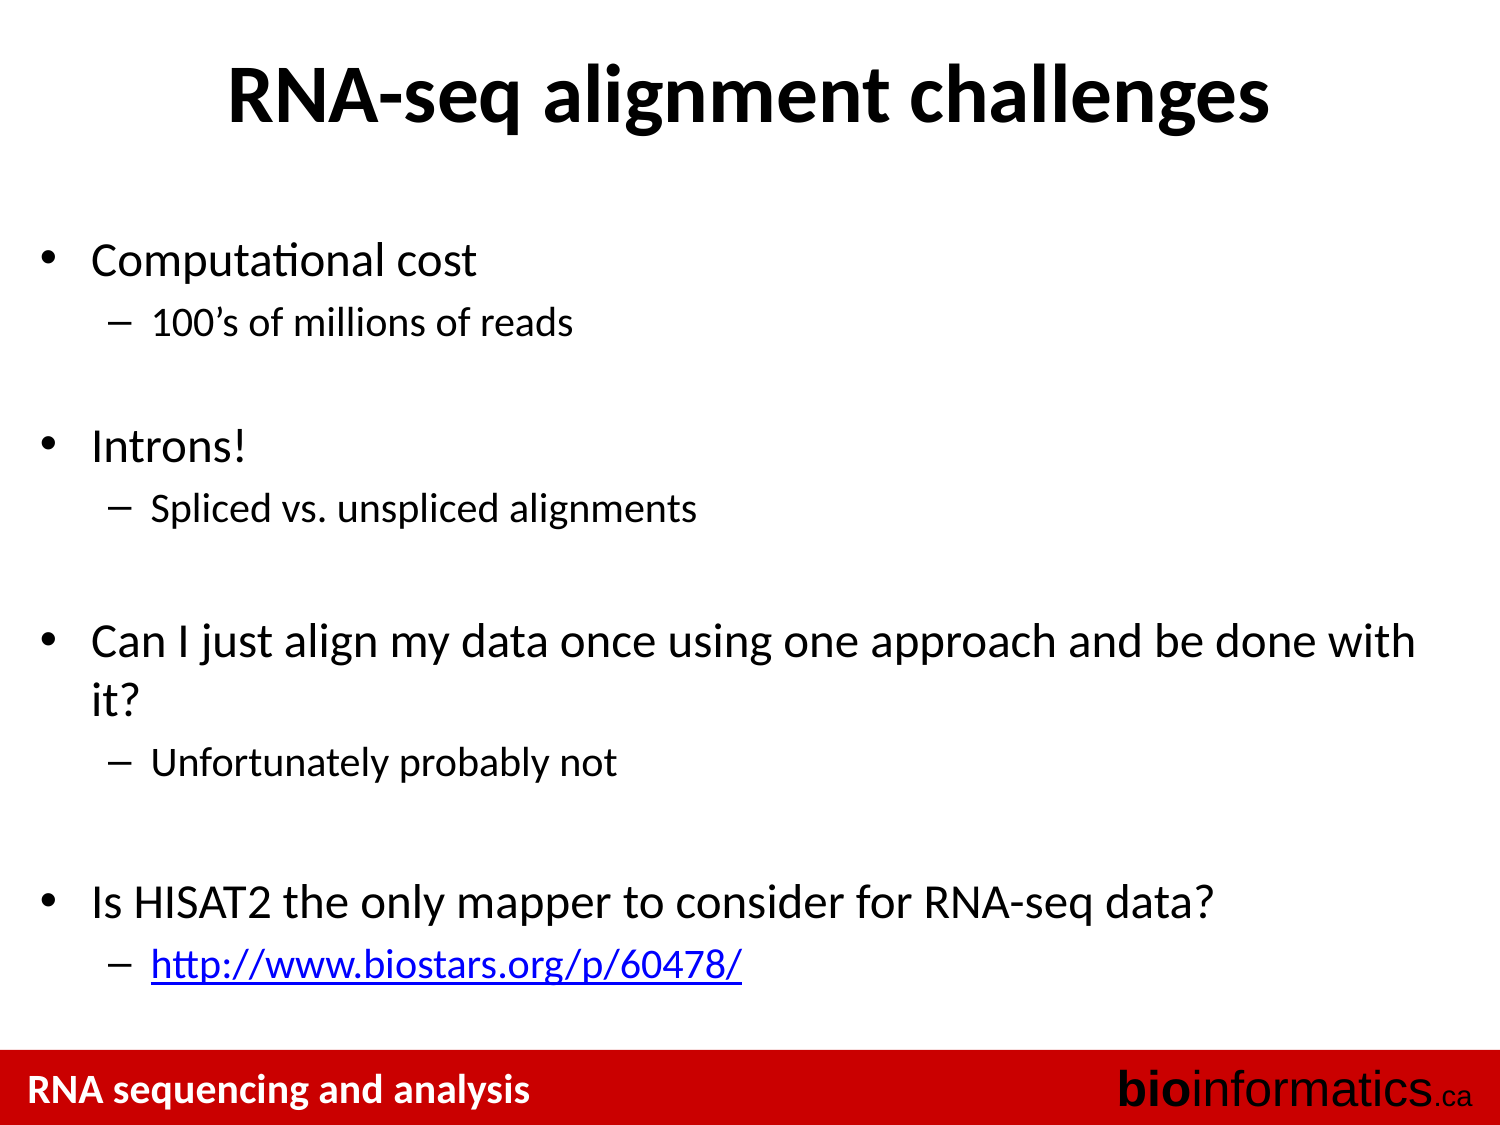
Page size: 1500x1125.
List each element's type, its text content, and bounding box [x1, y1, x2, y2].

list Computational cost 100’s of millions of reads Introns! Spliced vs. unspliced alignments Can I just align my data once using one approach and be done with it? Unfortunately probably not Is HISAT2 the only mapper to consider for RNA-seq data? http://www.biostars.org/p/60478/ [24, 220, 1475, 995]
title RNA-seq alignment challenges [24, 0, 1475, 184]
